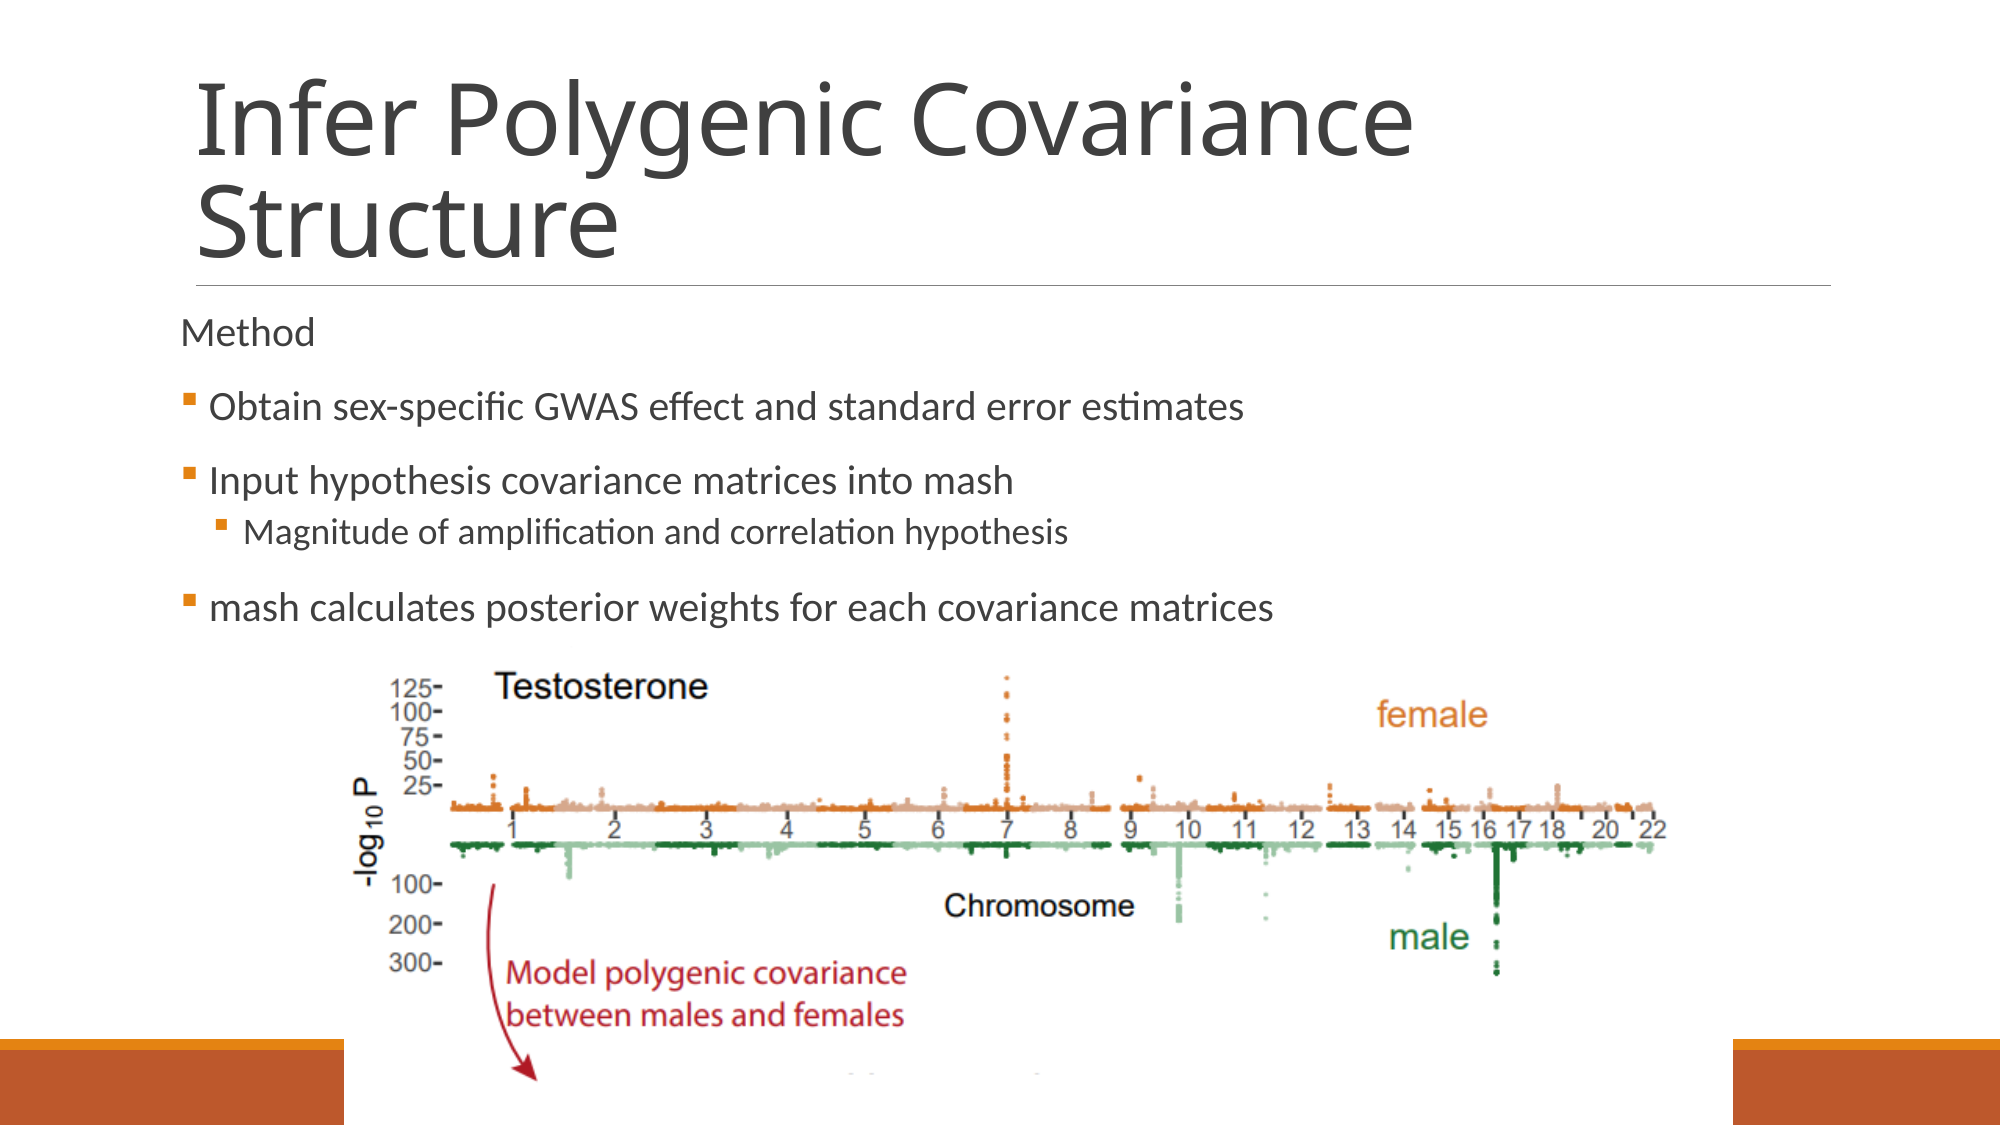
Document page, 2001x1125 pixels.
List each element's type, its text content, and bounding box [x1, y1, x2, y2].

picture [344, 646, 1733, 1125]
list Method Obtain sex-specific GWAS effect and standard error estimates Input hypothesis covariance matrices into mash Magnitude of amplification and correlation hypothesis mash calculates posterior weights for each covariance matrices [180, 302, 1830, 963]
title Infer Polygenic Covariance Structure [180, 47, 1830, 285]
